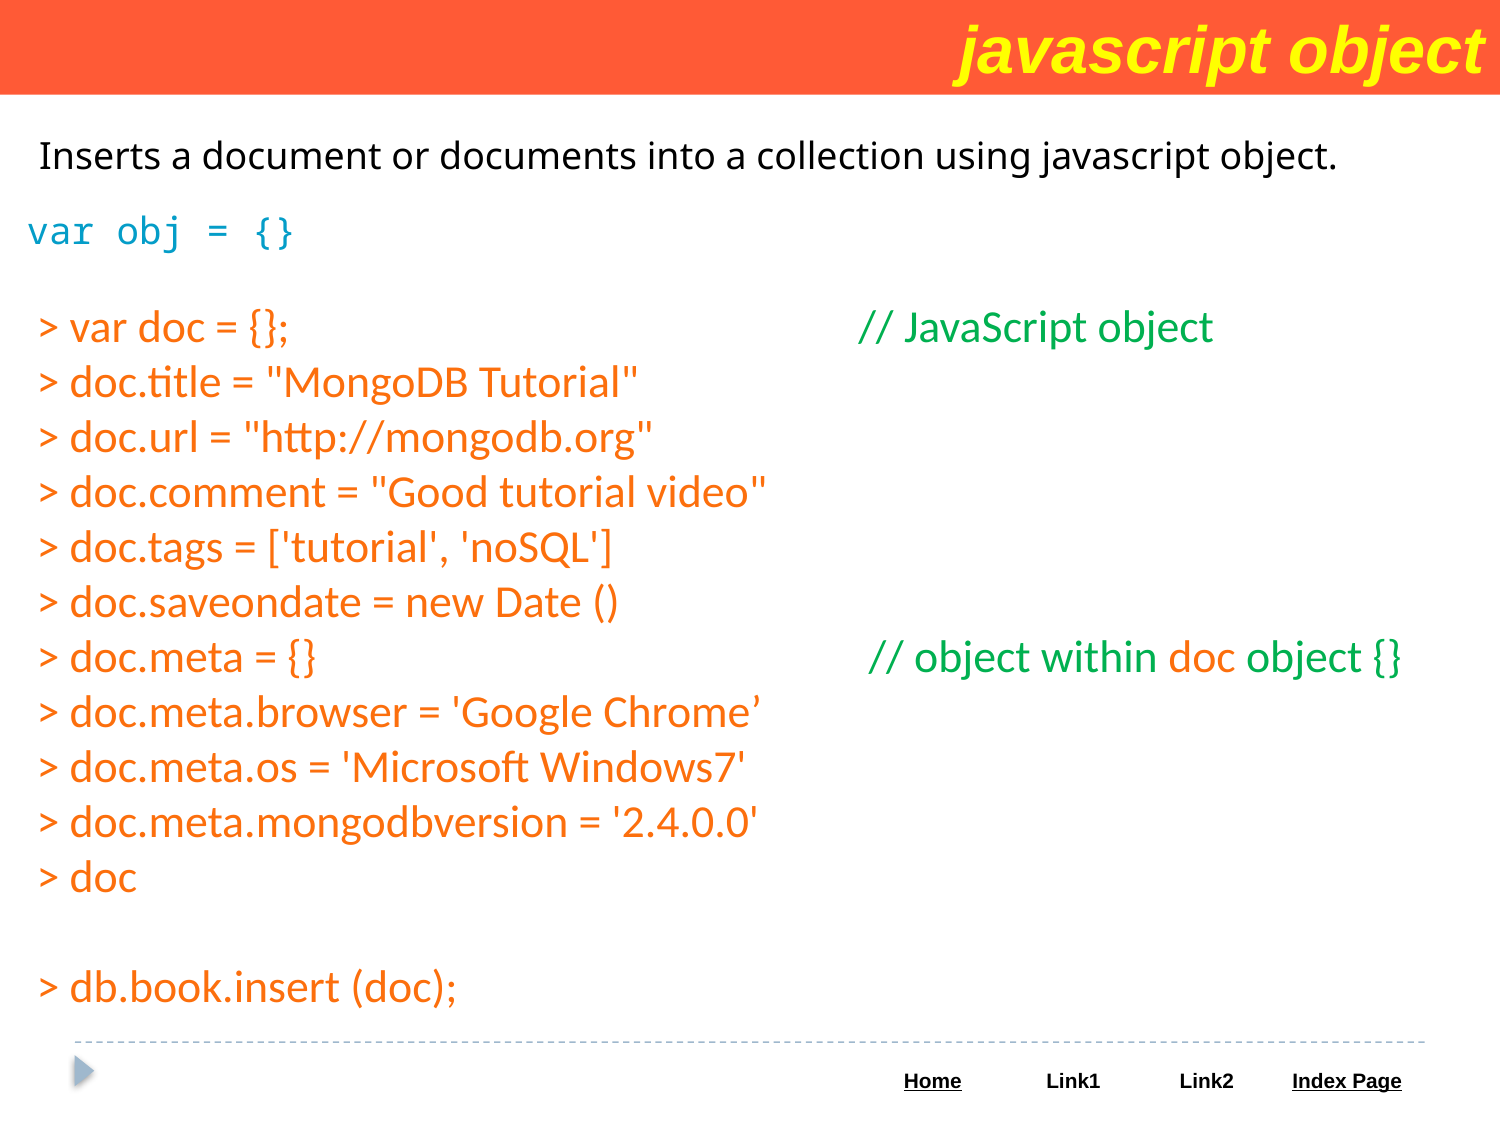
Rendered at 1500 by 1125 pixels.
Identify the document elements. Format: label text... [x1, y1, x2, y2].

text_box > var doc = {}; // JavaScript object > doc.title = "MongoDB Tutorial" > doc.url = "http://mongodb.org" > doc.comment = "Good tutorial video" > doc.tags = ['tutorial', 'noSQL'] > doc.saveondate = new Date () > doc.meta = {} // object within doc object {} > doc.meta.browser = 'Google Chrome’ > doc.meta.os = 'Microsoft Windows7' > doc.meta.mongodbversion = '2.4.0.0' > doc > db.book.insert (doc); [21, 289, 1476, 1019]
text_box var obj = {} [11, 199, 312, 260]
text_box javascript object [0, 0, 1500, 95]
text_box Inserts a document or documents into a collection using javascript object. [24, 124, 1476, 185]
